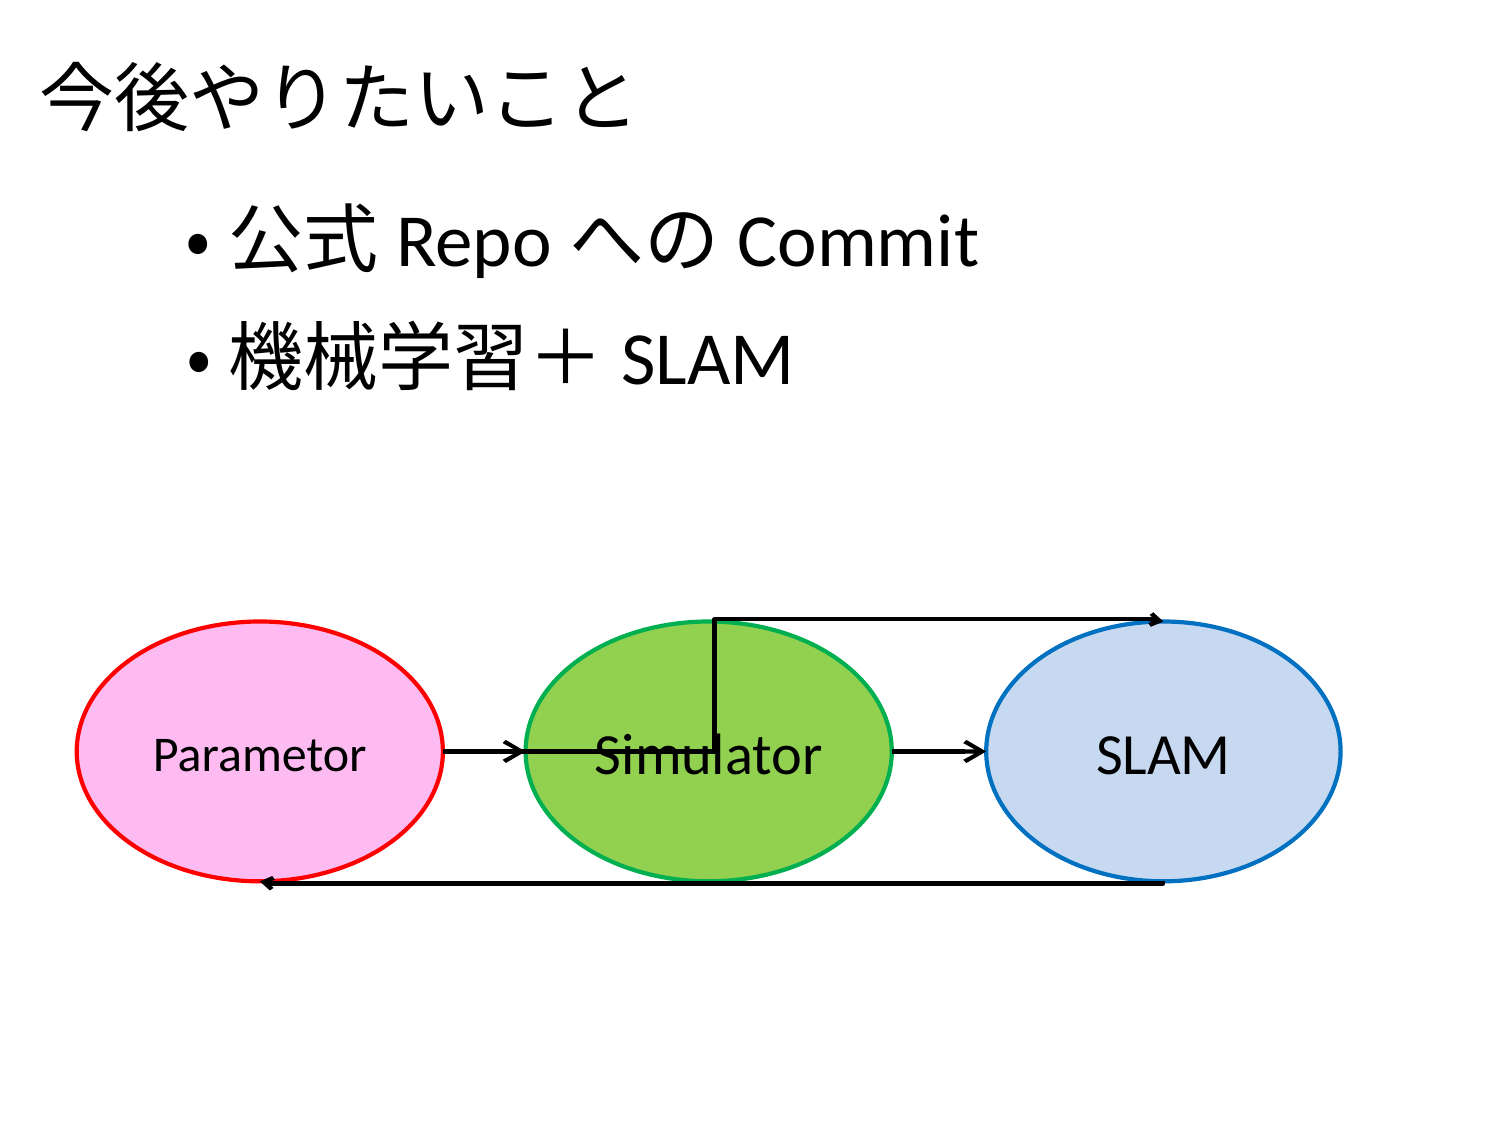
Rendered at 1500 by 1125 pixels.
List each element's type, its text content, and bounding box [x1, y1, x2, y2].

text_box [442, 621, 1164, 752]
text_box Simulator [523, 759, 706, 881]
text_box SLAM [984, 619, 1343, 884]
text_box Simulator [720, 759, 894, 881]
text_box 今後やりたいこと [25, 42, 655, 148]
text_box ・ 機械学習＋SLAM [171, 302, 810, 408]
text_box ・ 公式RepoへのCommit [171, 184, 1211, 290]
text_box Parametor [74, 619, 445, 884]
